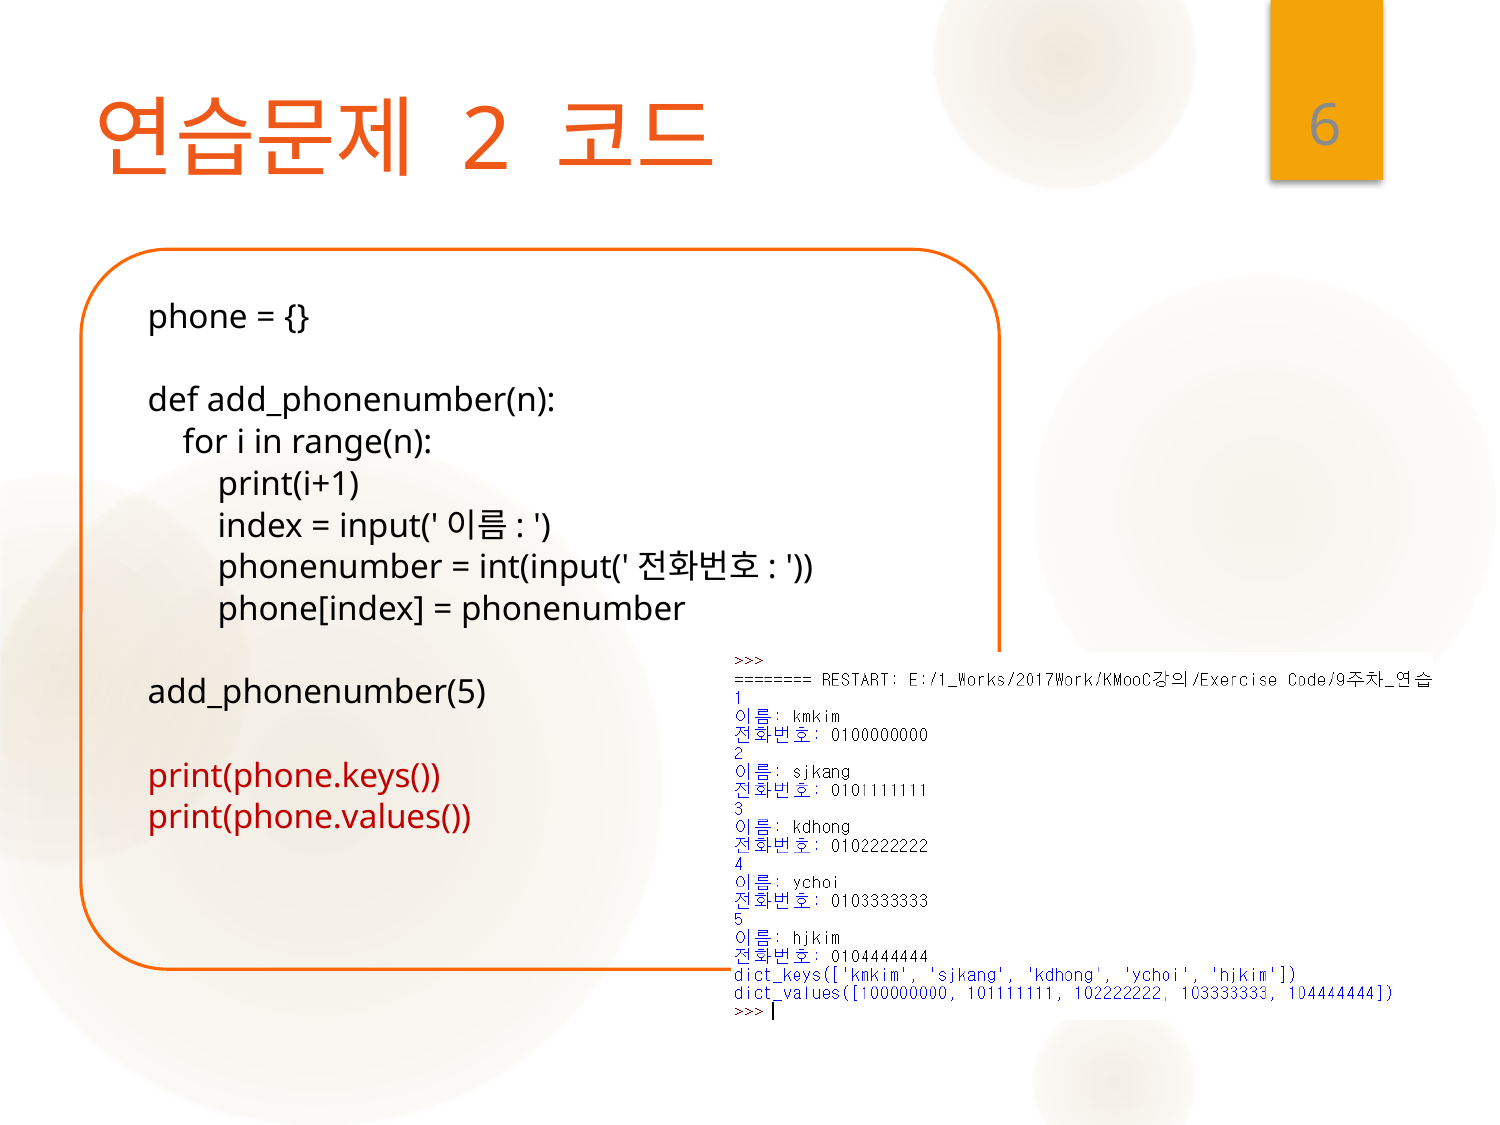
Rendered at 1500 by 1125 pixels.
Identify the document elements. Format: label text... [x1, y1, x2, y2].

text_box [80, 249, 1000, 970]
title 연습문제 2 코드 [79, 74, 1237, 304]
slide_number 6 [1273, 48, 1378, 175]
text_box phone = {} def add_phonenumber(n): for i in range(n): print(i+1) index = input('이름: ') phonenumber = int(input('전화번호: ')) phone[index] = phonenumber add_phonenumber(5) print(phone.keys()) print(phone.values()) [132, 286, 948, 927]
picture [731, 652, 1433, 1020]
